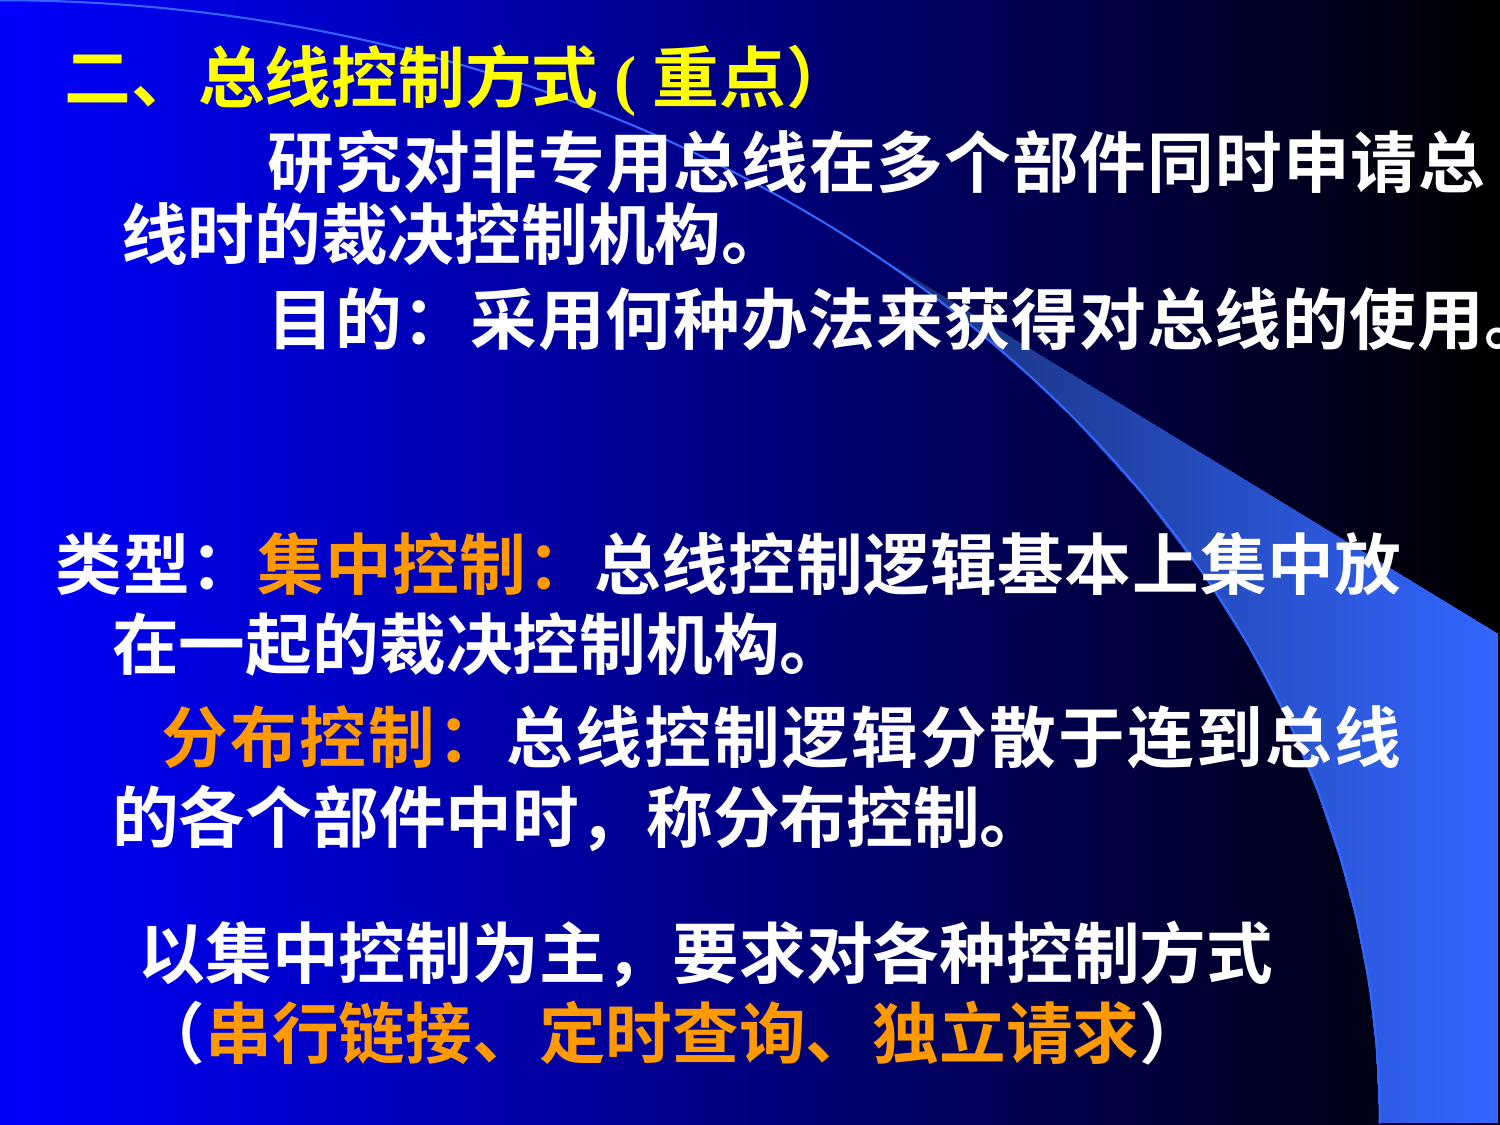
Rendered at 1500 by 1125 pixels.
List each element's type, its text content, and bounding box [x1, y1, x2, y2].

text_box 以集中控制为主，要求对各种控制方式（串行链接、定时查询、独立请求） [123, 904, 1412, 1080]
list 二、总线控制方式(重点） 研究对非专用总线在多个部件同时申请总线时的裁决控制机构。 目的：采用何种办法来获得对总线的使用。 [49, 37, 1500, 445]
slide_number [1074, 1080, 1388, 1101]
text_box 类型：集中控制：总线控制逻辑基本上集中放在一起的裁决控制机构。 分布控制：总线控制逻辑分散于连到总线的各个部件中时，称分布控制。 [41, 515, 1417, 870]
